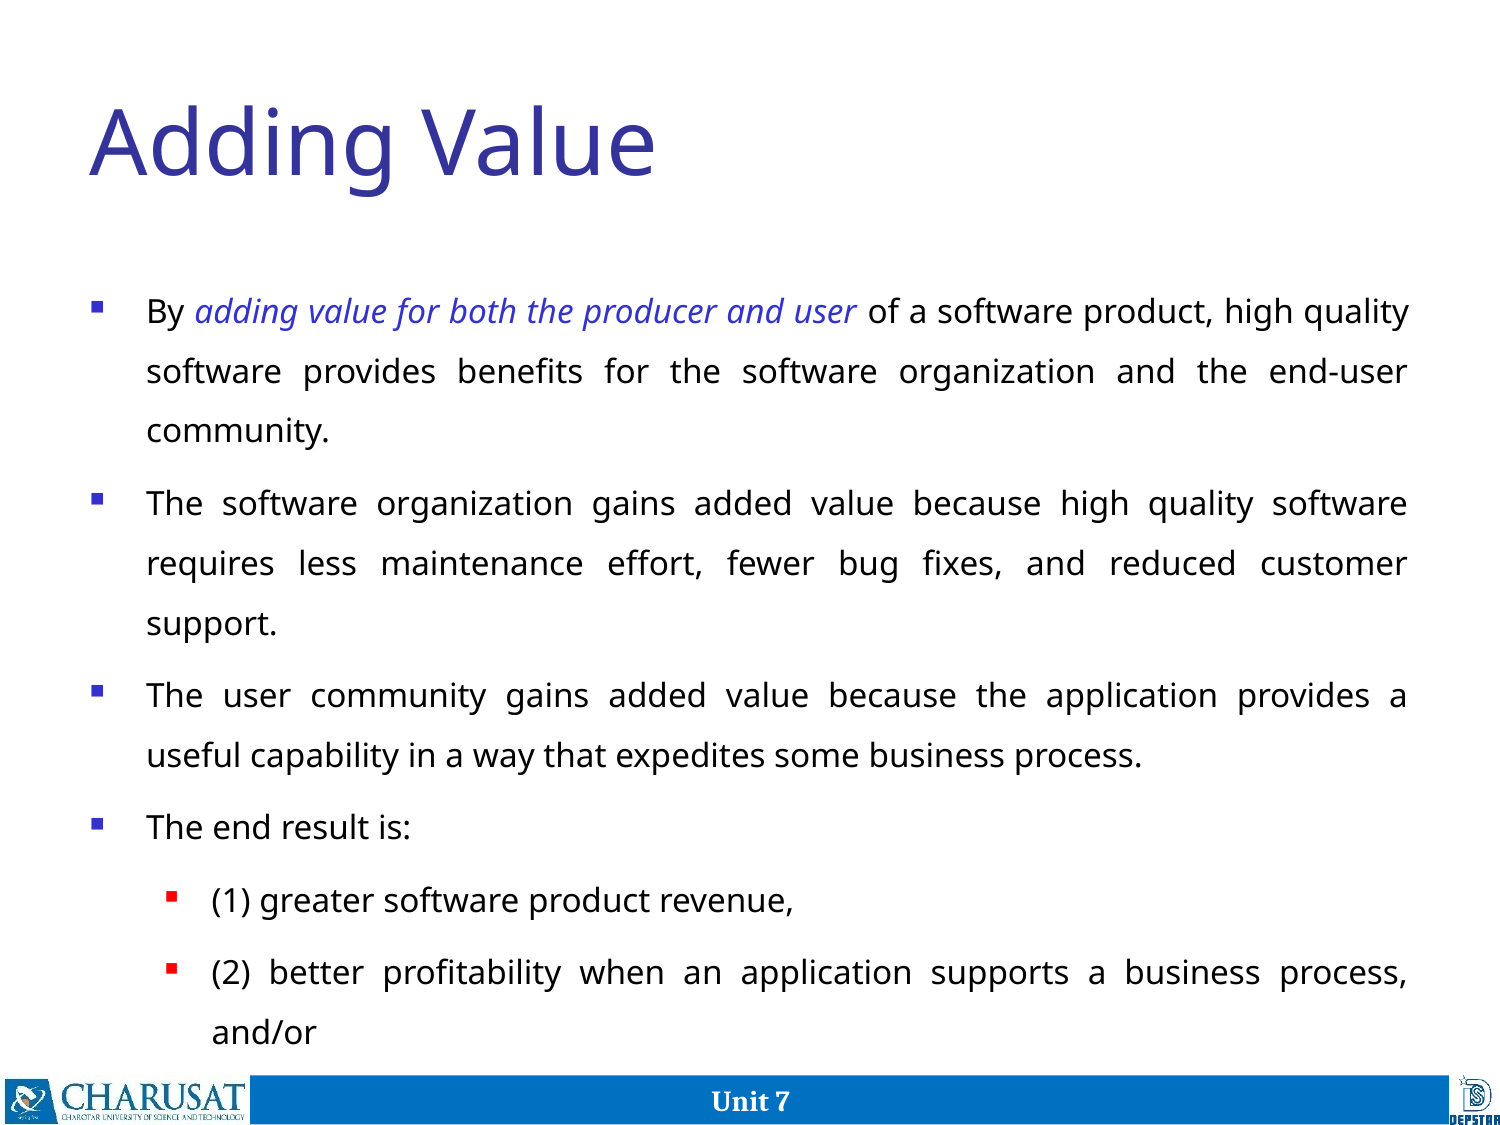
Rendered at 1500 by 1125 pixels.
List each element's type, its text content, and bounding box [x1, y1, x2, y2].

title Adding Value [75, 45, 1425, 233]
picture [0, 1075, 250, 1125]
picture [1449, 1074, 1500, 1125]
text_box Unit 7 [251, 1075, 1447, 1125]
list By adding value for both the producer and user of a software product, high quality software provides benefits for the software organization and the end-user community. The software organization gains added value because high quality software requires less maintenance effort, fewer bug fixes, and reduced customer support. The user community gains added value because the application provides a useful capability in a way that expedites some business process. The end result is: (1) greater software product revenue, (2) better profitability when an application supports a business process, and/or (3) improved availability of information that is crucial for the business. [75, 262, 1425, 1005]
